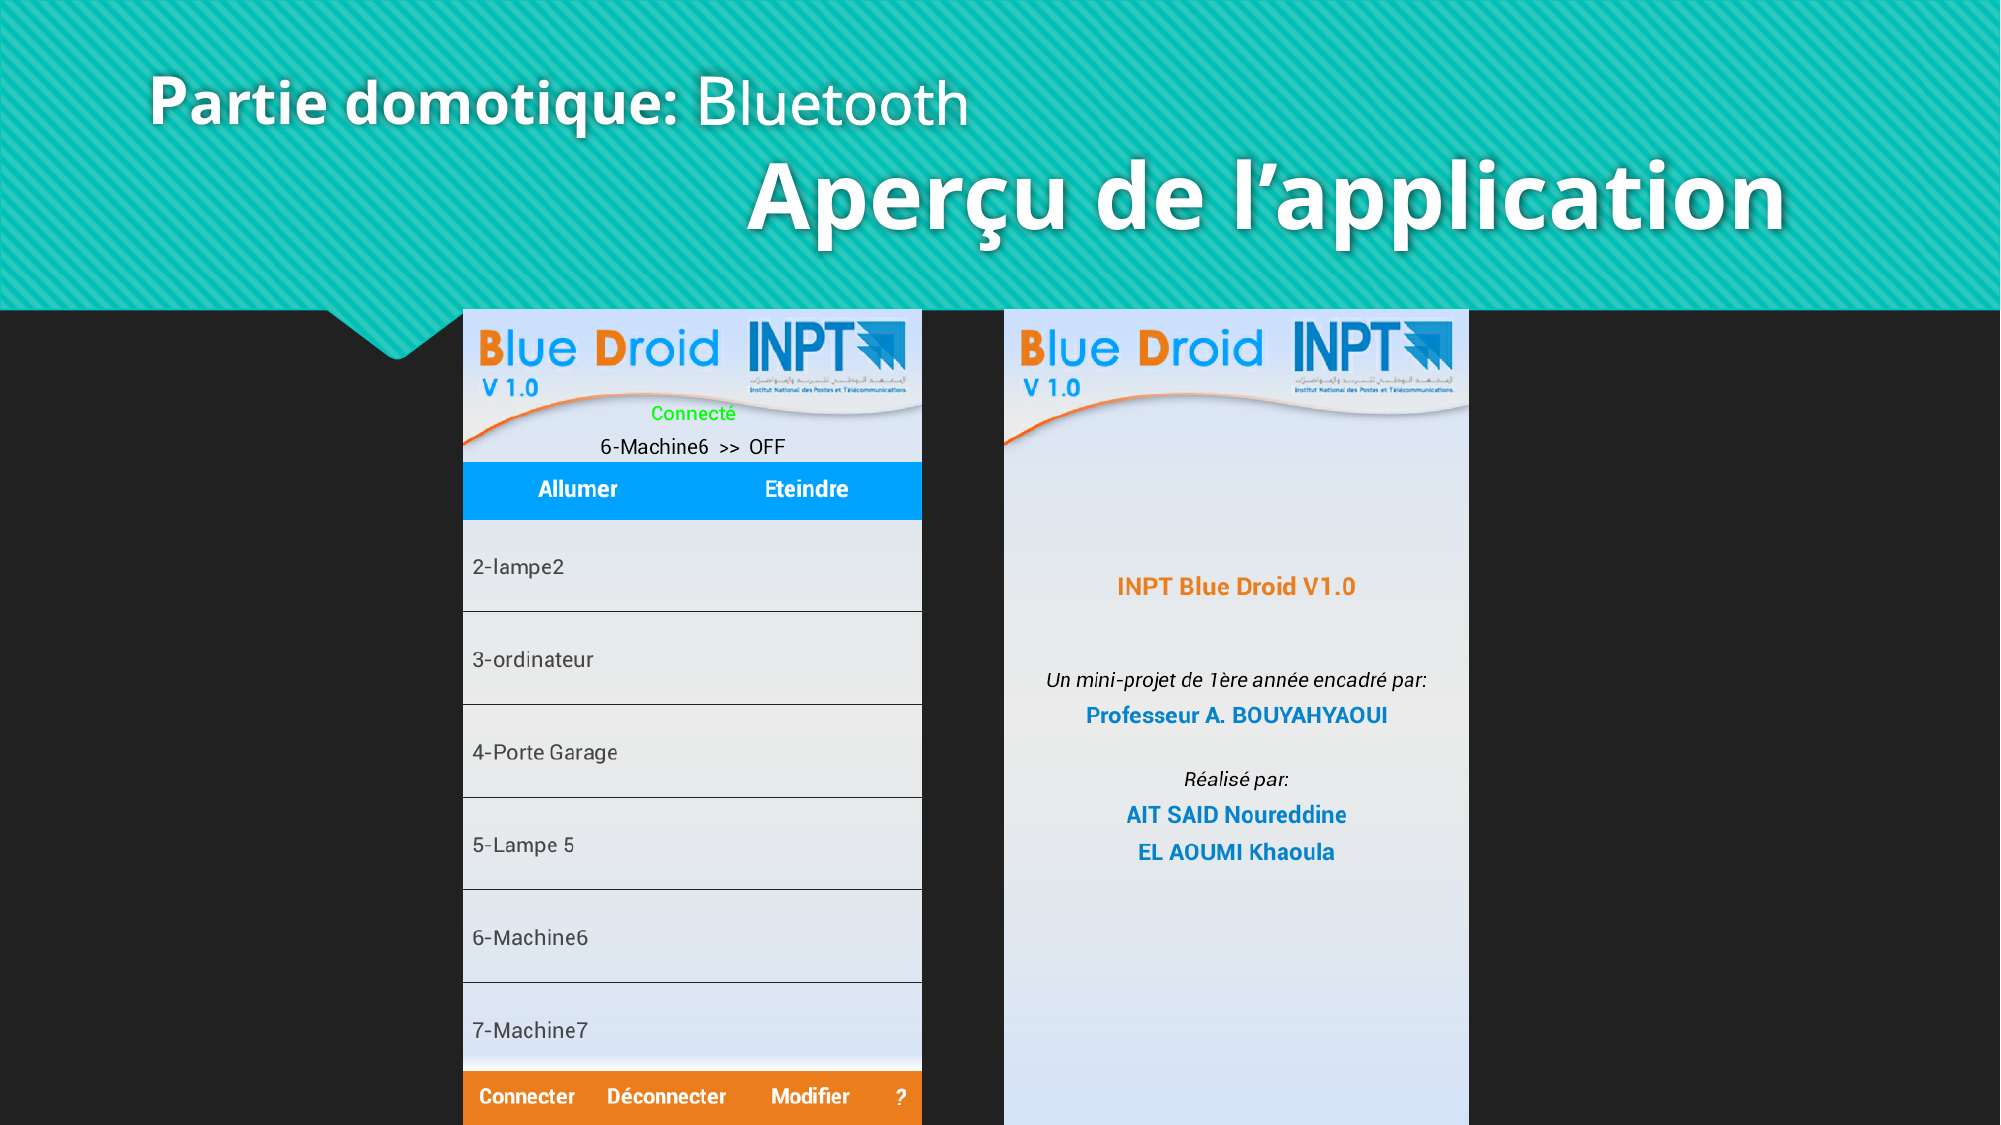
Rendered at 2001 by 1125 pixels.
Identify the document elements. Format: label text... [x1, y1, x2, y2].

title Partie domotique: Bluetooth Aperçu de l’application [132, 73, 1868, 233]
picture [463, 308, 922, 1125]
picture [1003, 308, 1469, 1125]
